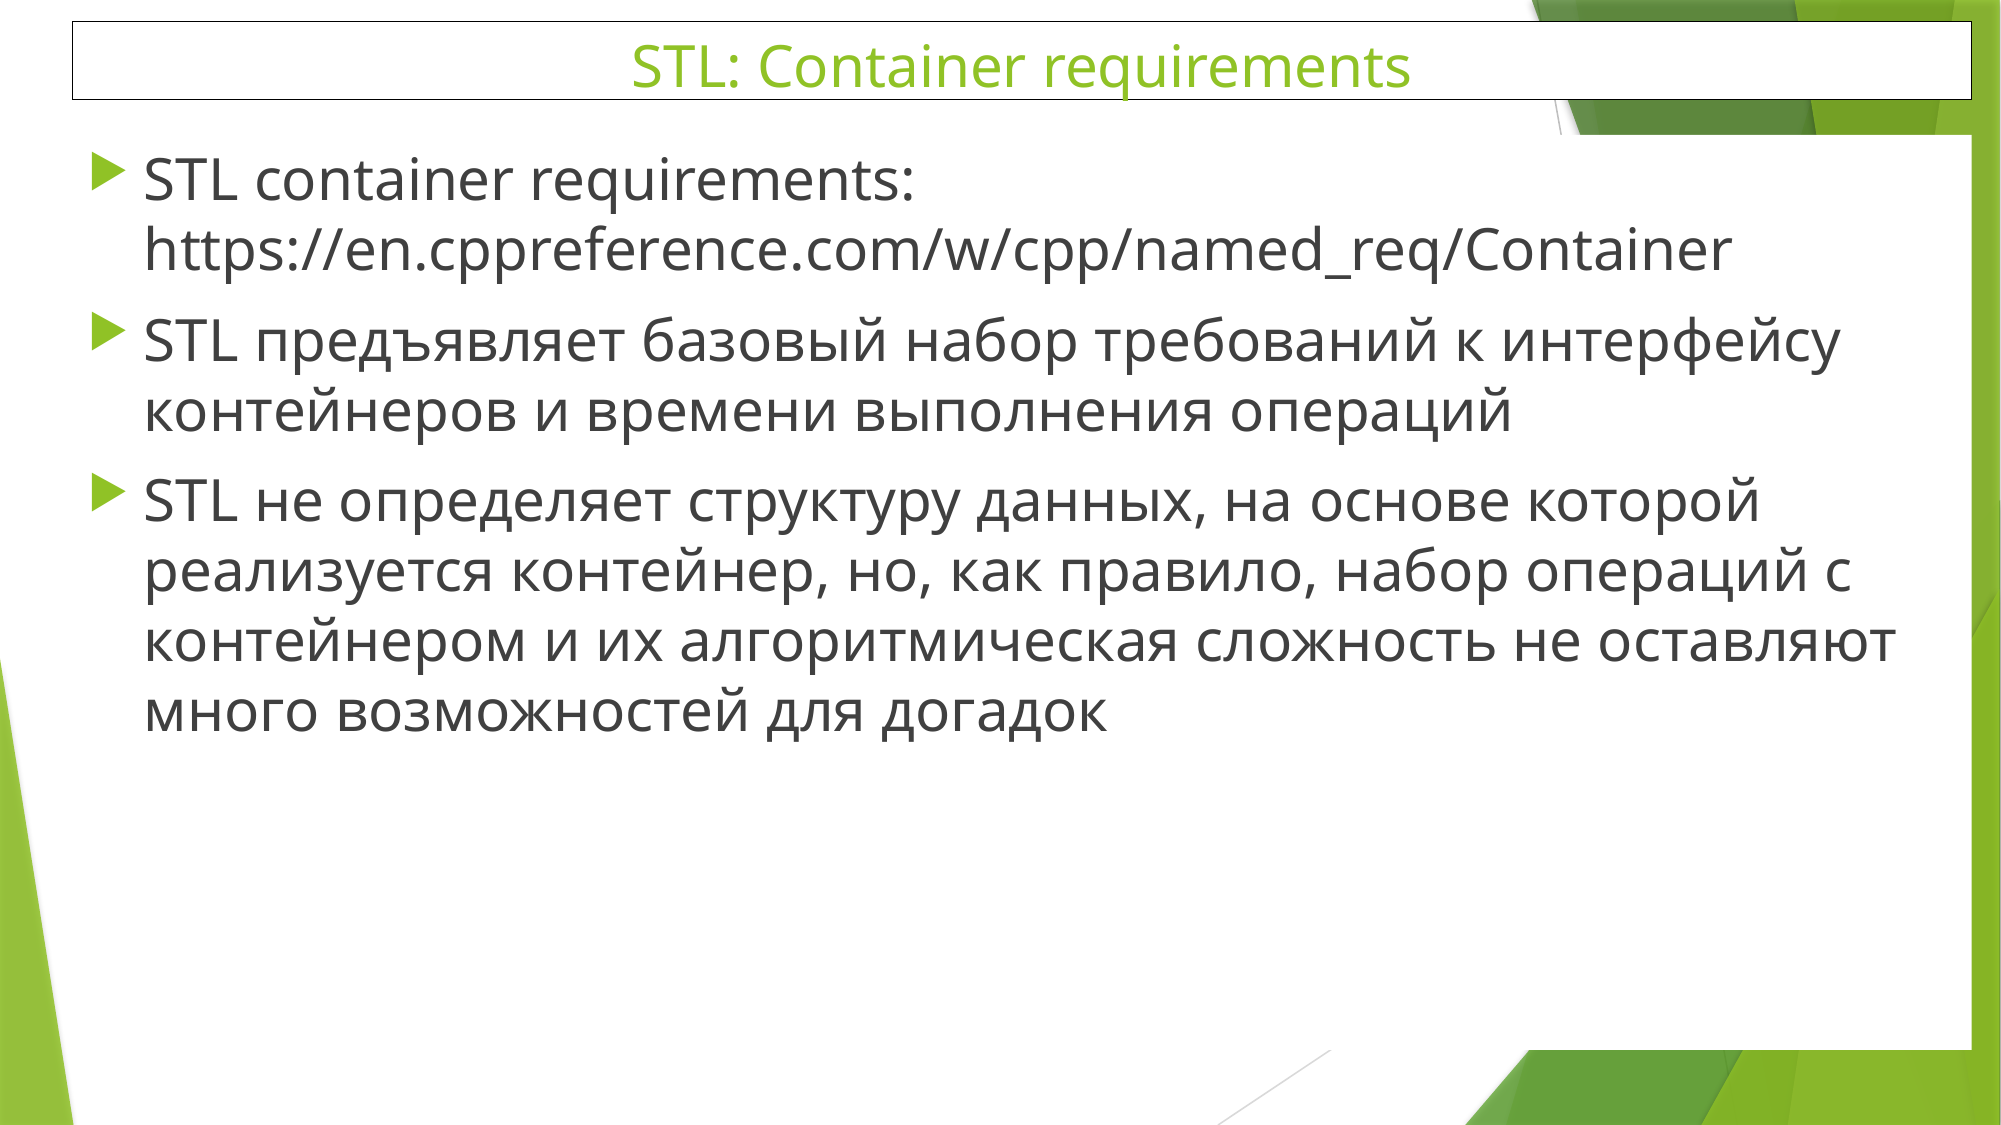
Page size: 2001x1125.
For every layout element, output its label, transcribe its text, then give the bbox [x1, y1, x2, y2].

list STL container requirements: https://en.cppreference.com/w/cpp/named_req/Container STL предъявляет базовый набор требований к интерфейсу контейнеров и времени выполнения операций STL не определяет структуру данных, на основе которой реализуется контейнер, но, как правило, набор операций с контейнером и их алгоритмическая сложность не оставляют много возможностей для догадок [72, 134, 1972, 1050]
text_box STL: Container requirements [72, 21, 1972, 100]
